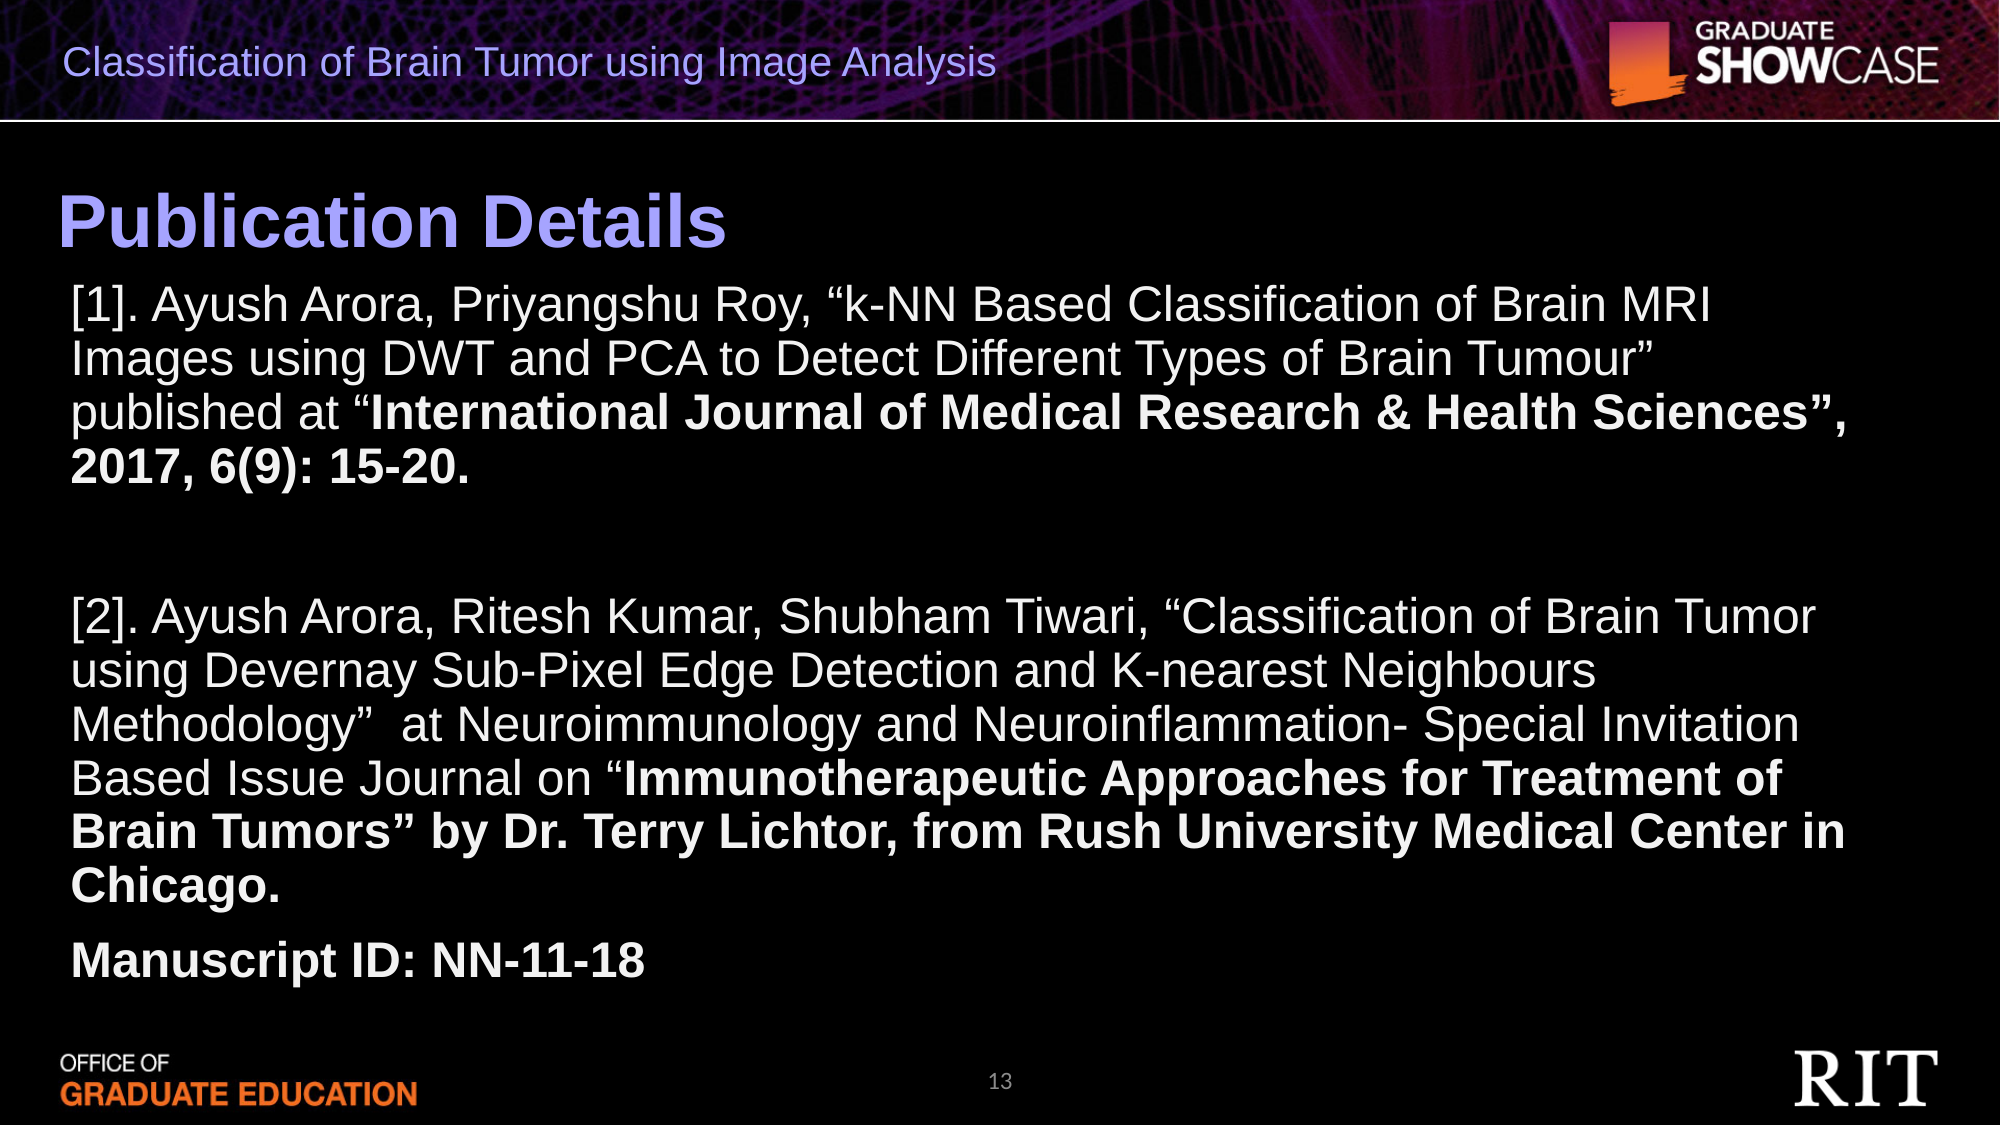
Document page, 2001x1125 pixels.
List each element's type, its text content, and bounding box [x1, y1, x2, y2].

title Publication Details [42, 122, 1768, 270]
picture [0, 1037, 2000, 1125]
picture [0, 0, 2000, 122]
text_box [1]. Ayush Arora, Priyangshu Roy, “k-NN Based Classification of Brain MRI Images using DWT and PCA to Detect Different Types of Brain Tumour” published at “International Journal of Medical Research & Health Sciences”, 2017, 6(9): 15-20. [2]. Ayush Arora, Ritesh Kumar, Shubham Tiwari, “Classification of Brain Tumor using Devernay Sub-Pixel Edge Detection and K-nearest Neighbours Methodology” at Neuroimmunology and Neuroinflammation- Special Invitation Based Issue Journal on “Immunotherapeutic Approaches for Treatment of Brain Tumors” by Dr. Terry Lichtor, from Rush University Medical Center in Chicago. Manuscript ID: NN-11-18 [42, 270, 1868, 967]
